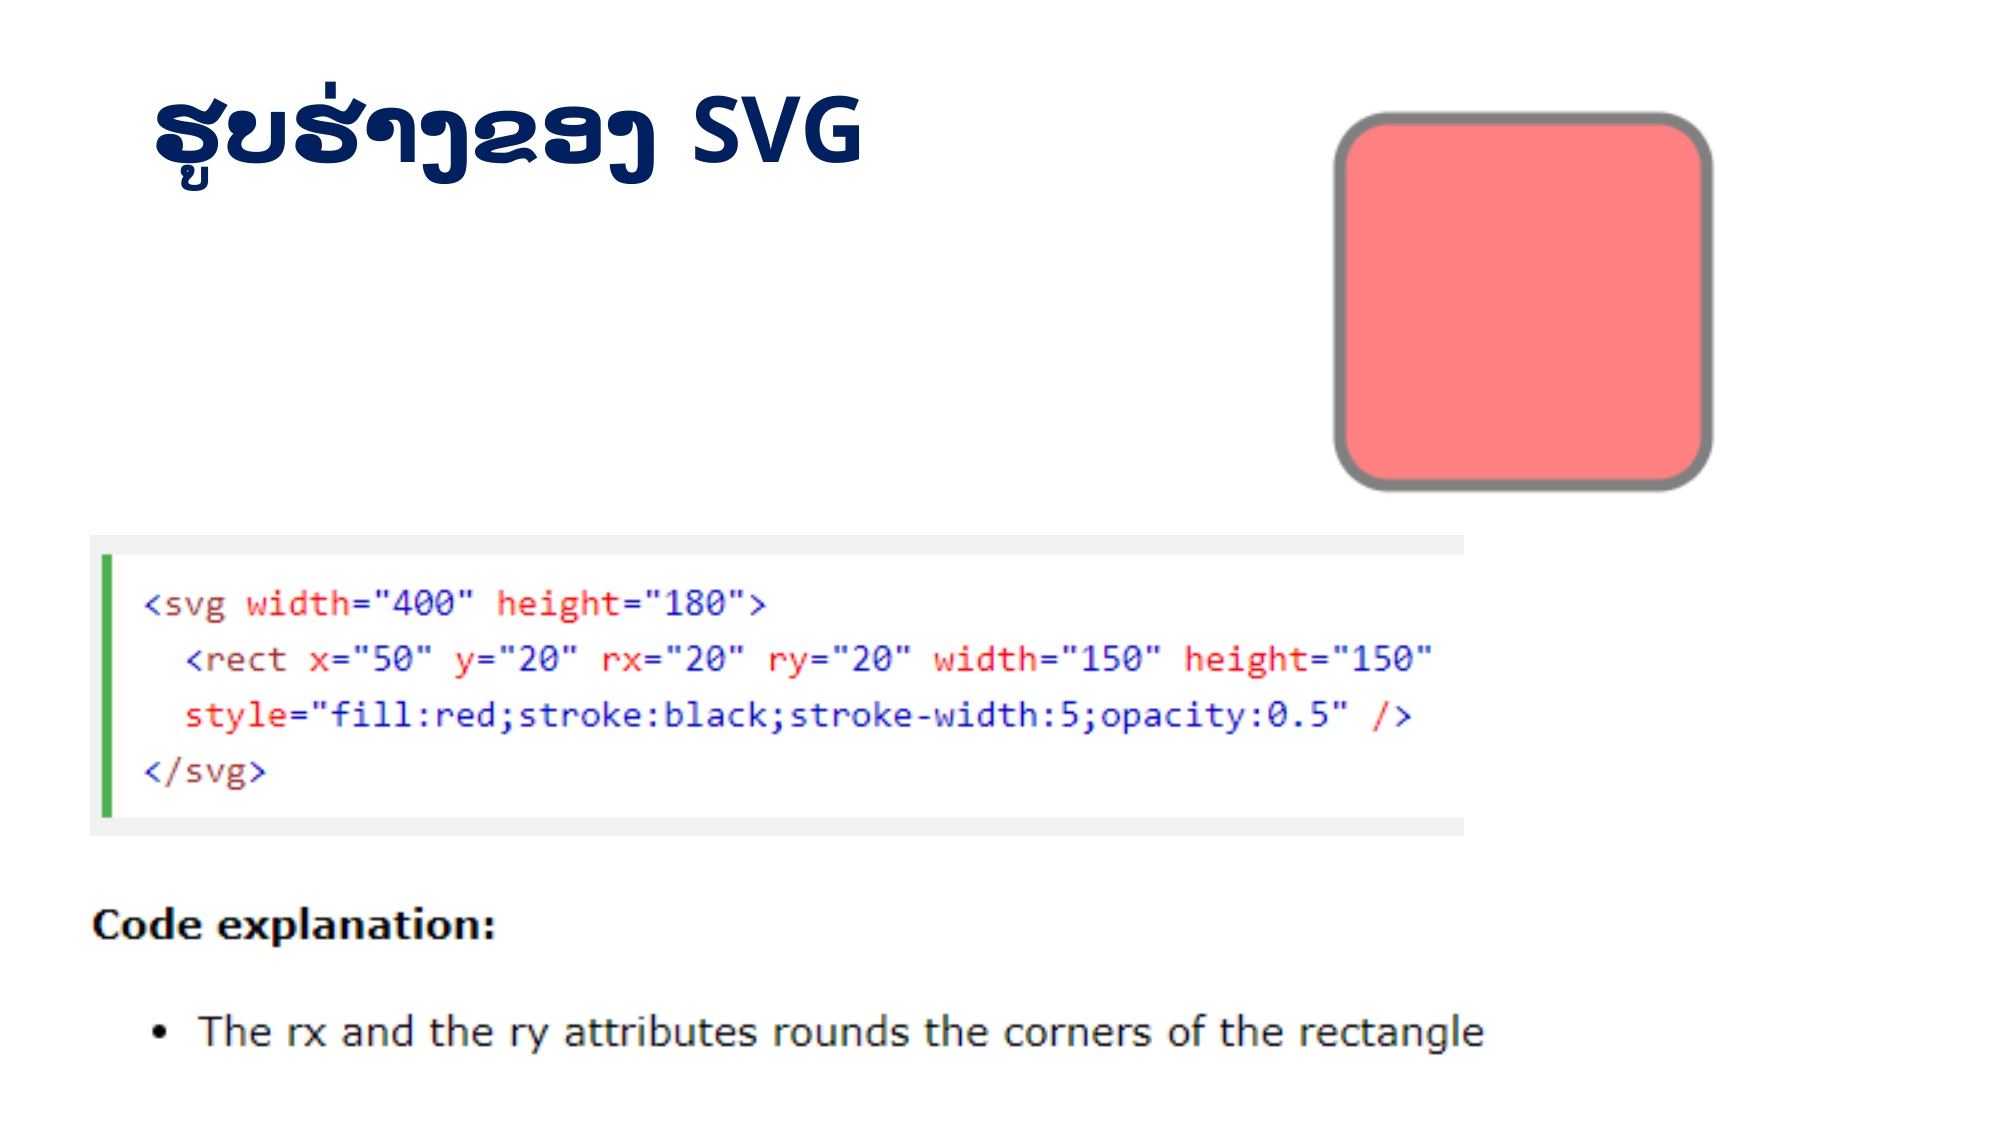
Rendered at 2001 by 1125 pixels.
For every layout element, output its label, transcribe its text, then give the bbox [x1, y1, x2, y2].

title ຮູບຮ່າງຂອງ SVG [137, 23, 1863, 242]
picture [90, 535, 1464, 836]
picture [1299, 80, 1737, 518]
picture [68, 881, 1526, 1087]
